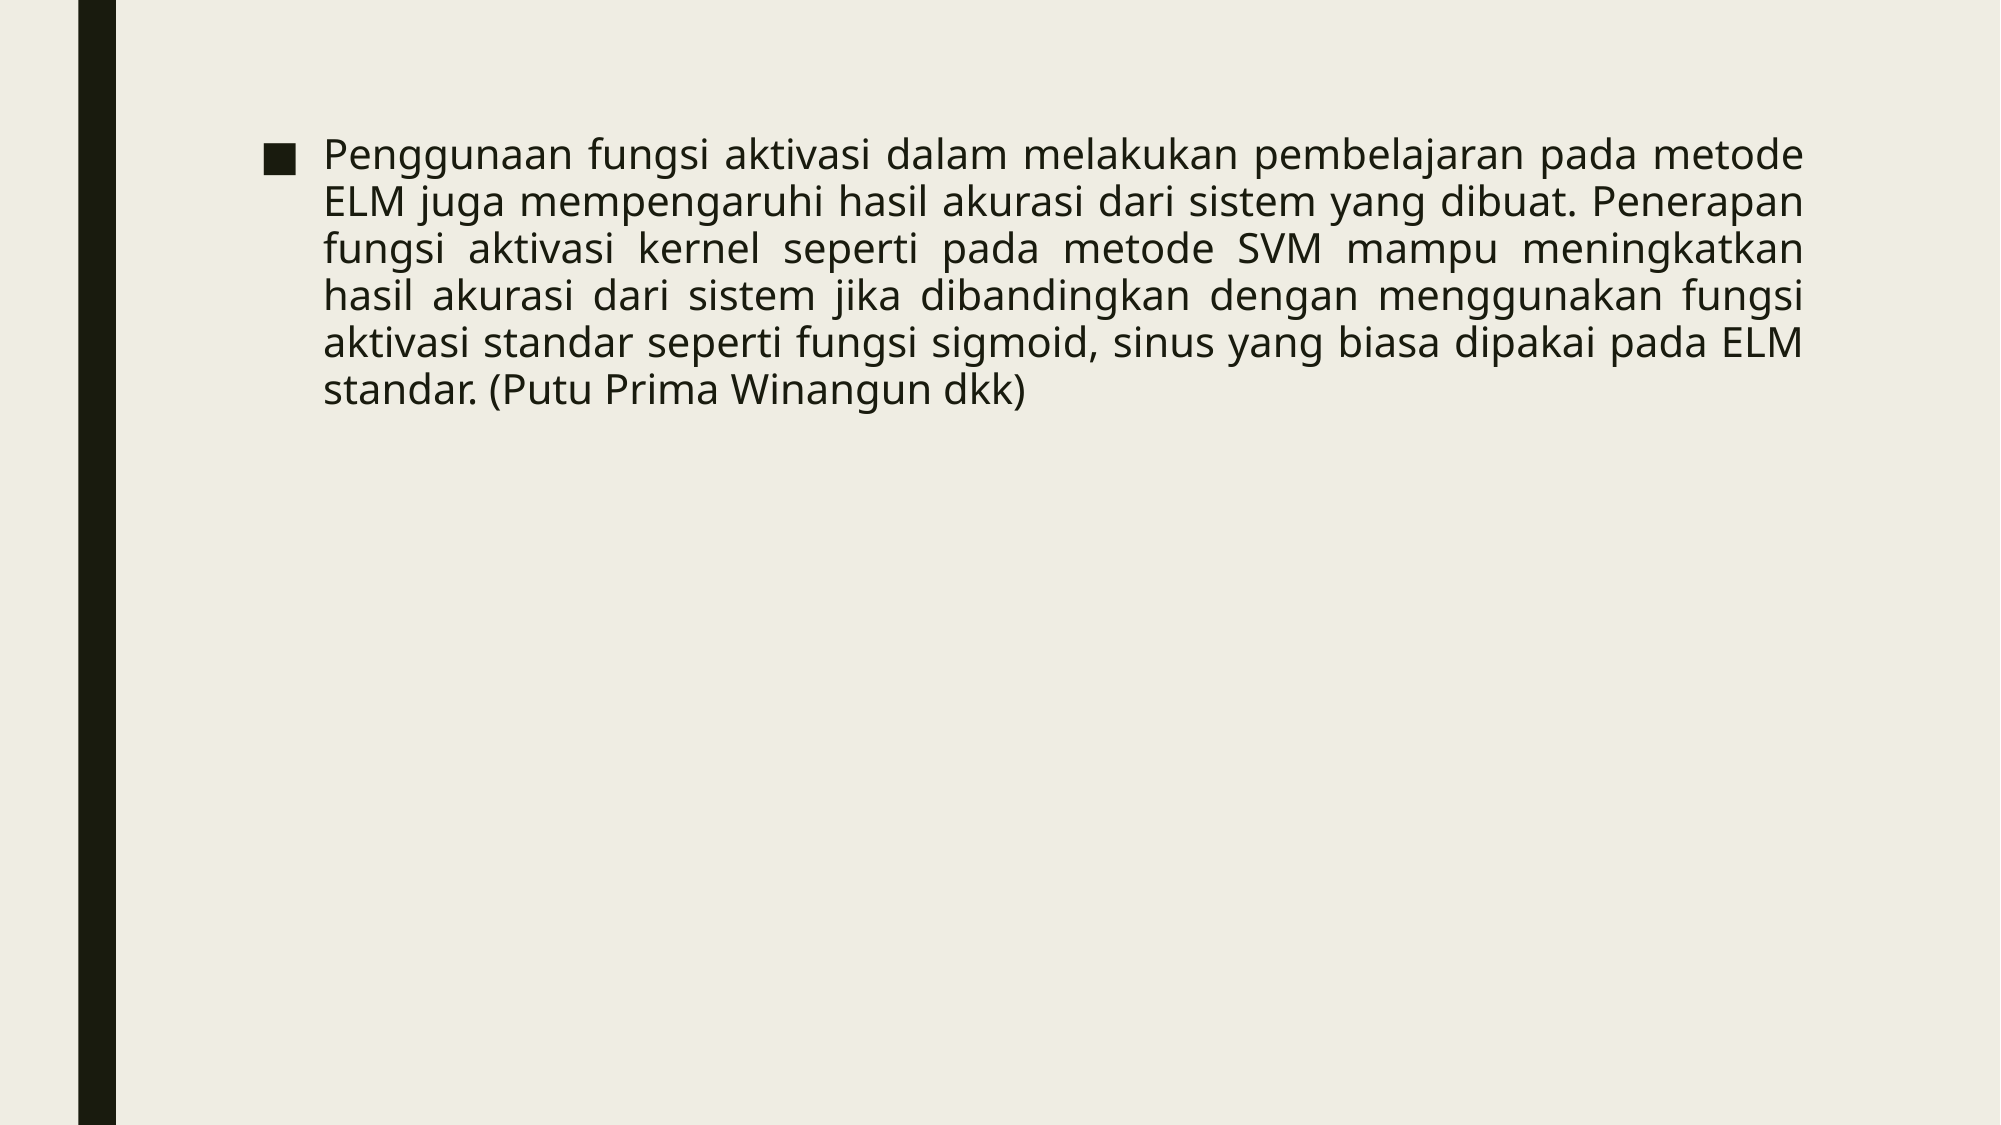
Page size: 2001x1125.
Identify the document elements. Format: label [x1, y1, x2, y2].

list [245, 124, 1821, 712]
